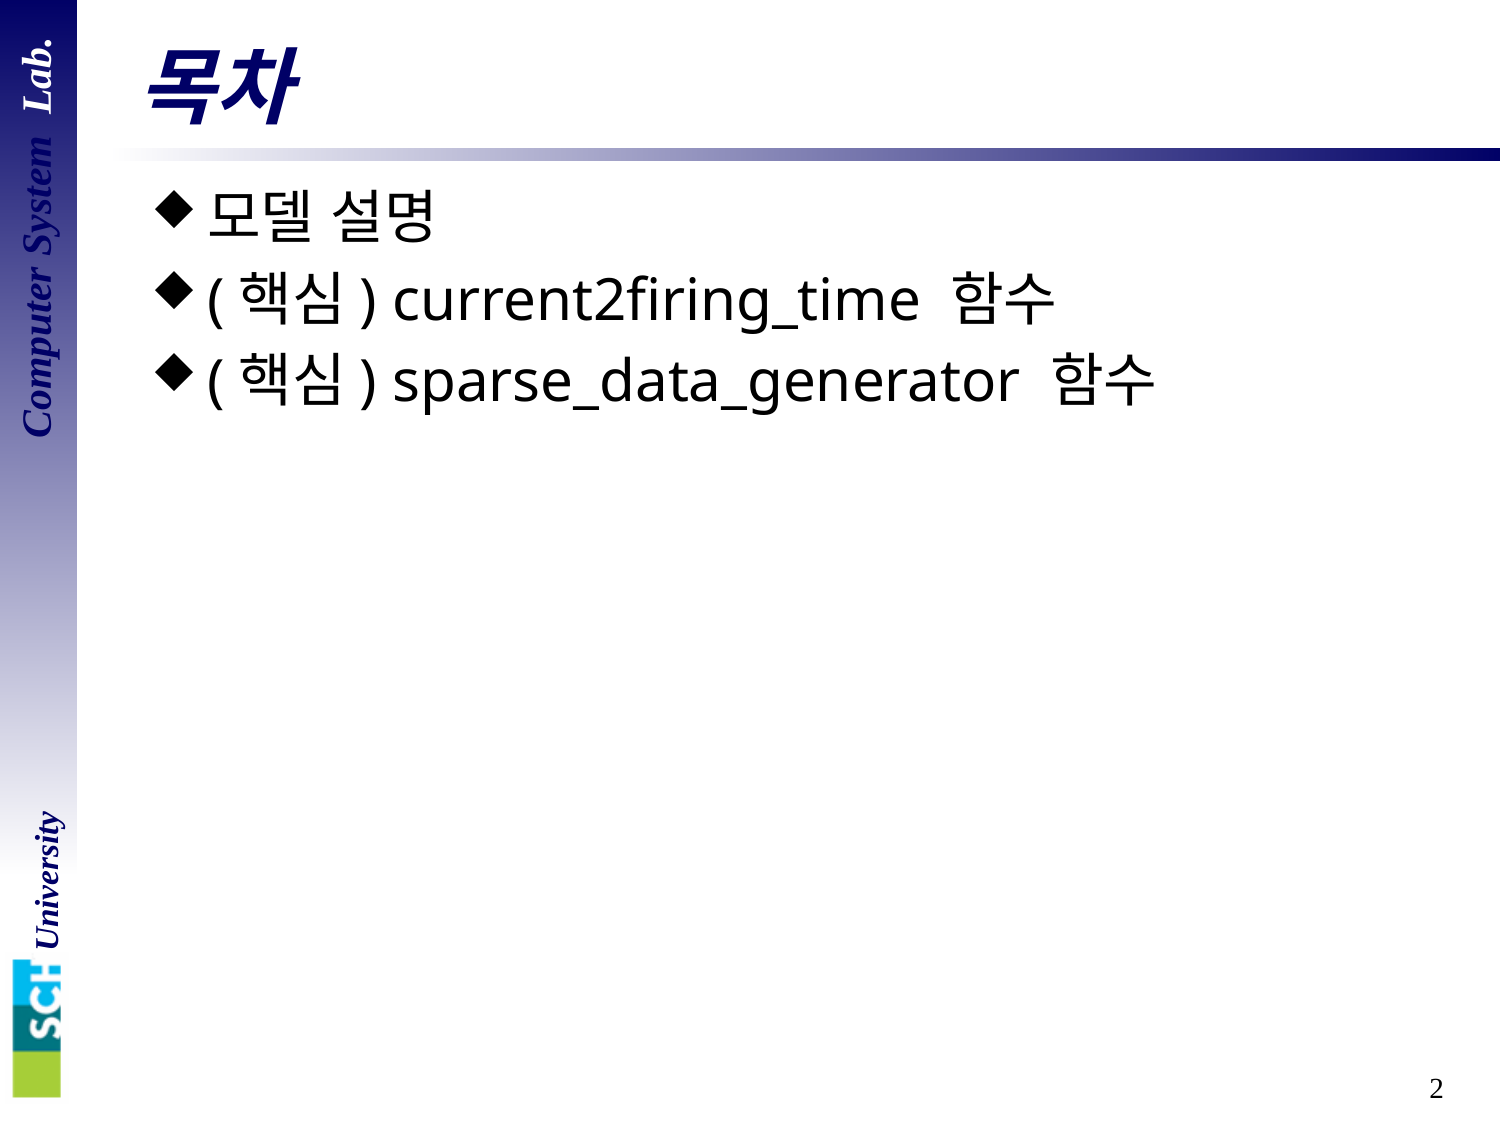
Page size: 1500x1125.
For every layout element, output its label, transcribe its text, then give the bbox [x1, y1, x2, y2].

title 목차 [123, 25, 1460, 143]
picture [5, 952, 69, 1104]
list 모델 설명 (핵심) current2firing_time 함수 (핵심) sparse_data_generator 함수 [135, 172, 1448, 1038]
